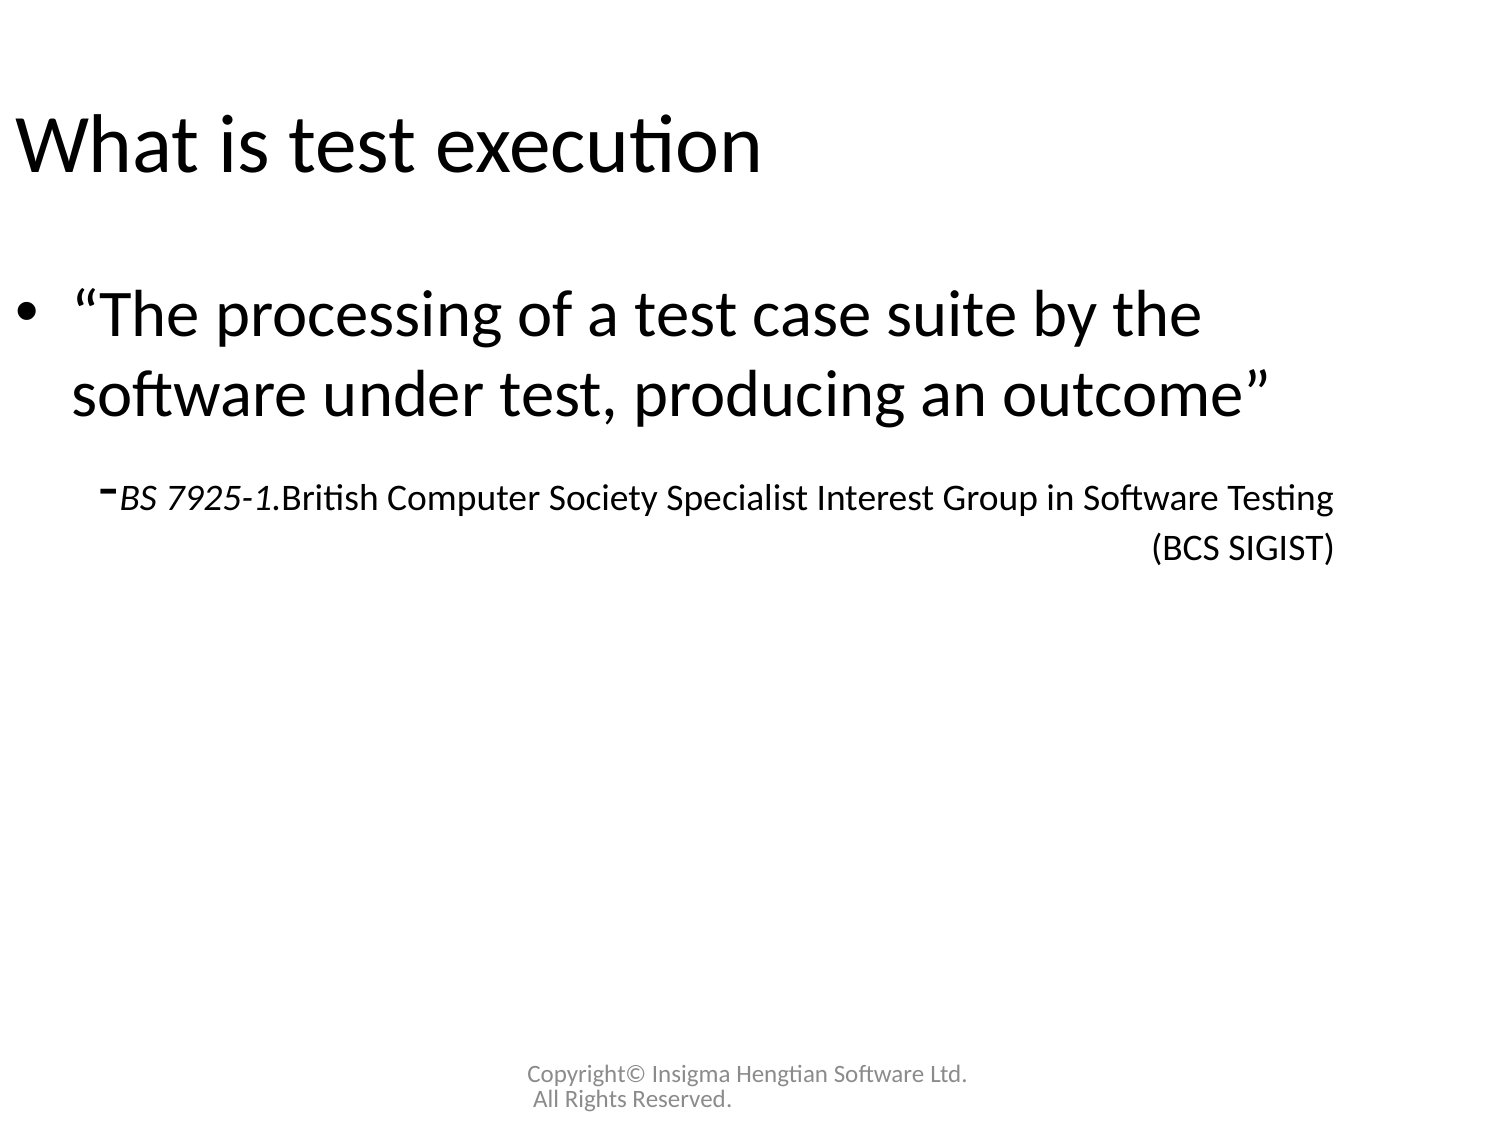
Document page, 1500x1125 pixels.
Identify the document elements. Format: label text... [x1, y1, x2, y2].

footer Copyright© Insigma Hengtian Software Ltd. All Rights Reserved. [512, 1042, 988, 1103]
list “The processing of a test case suite by the software under test, producing an outcome” -BS 7925-1.British Computer Society Specialist Interest Group in Software Testing (BCS SIGIST) [0, 262, 1350, 1005]
title What is test execution [0, 45, 1350, 233]
